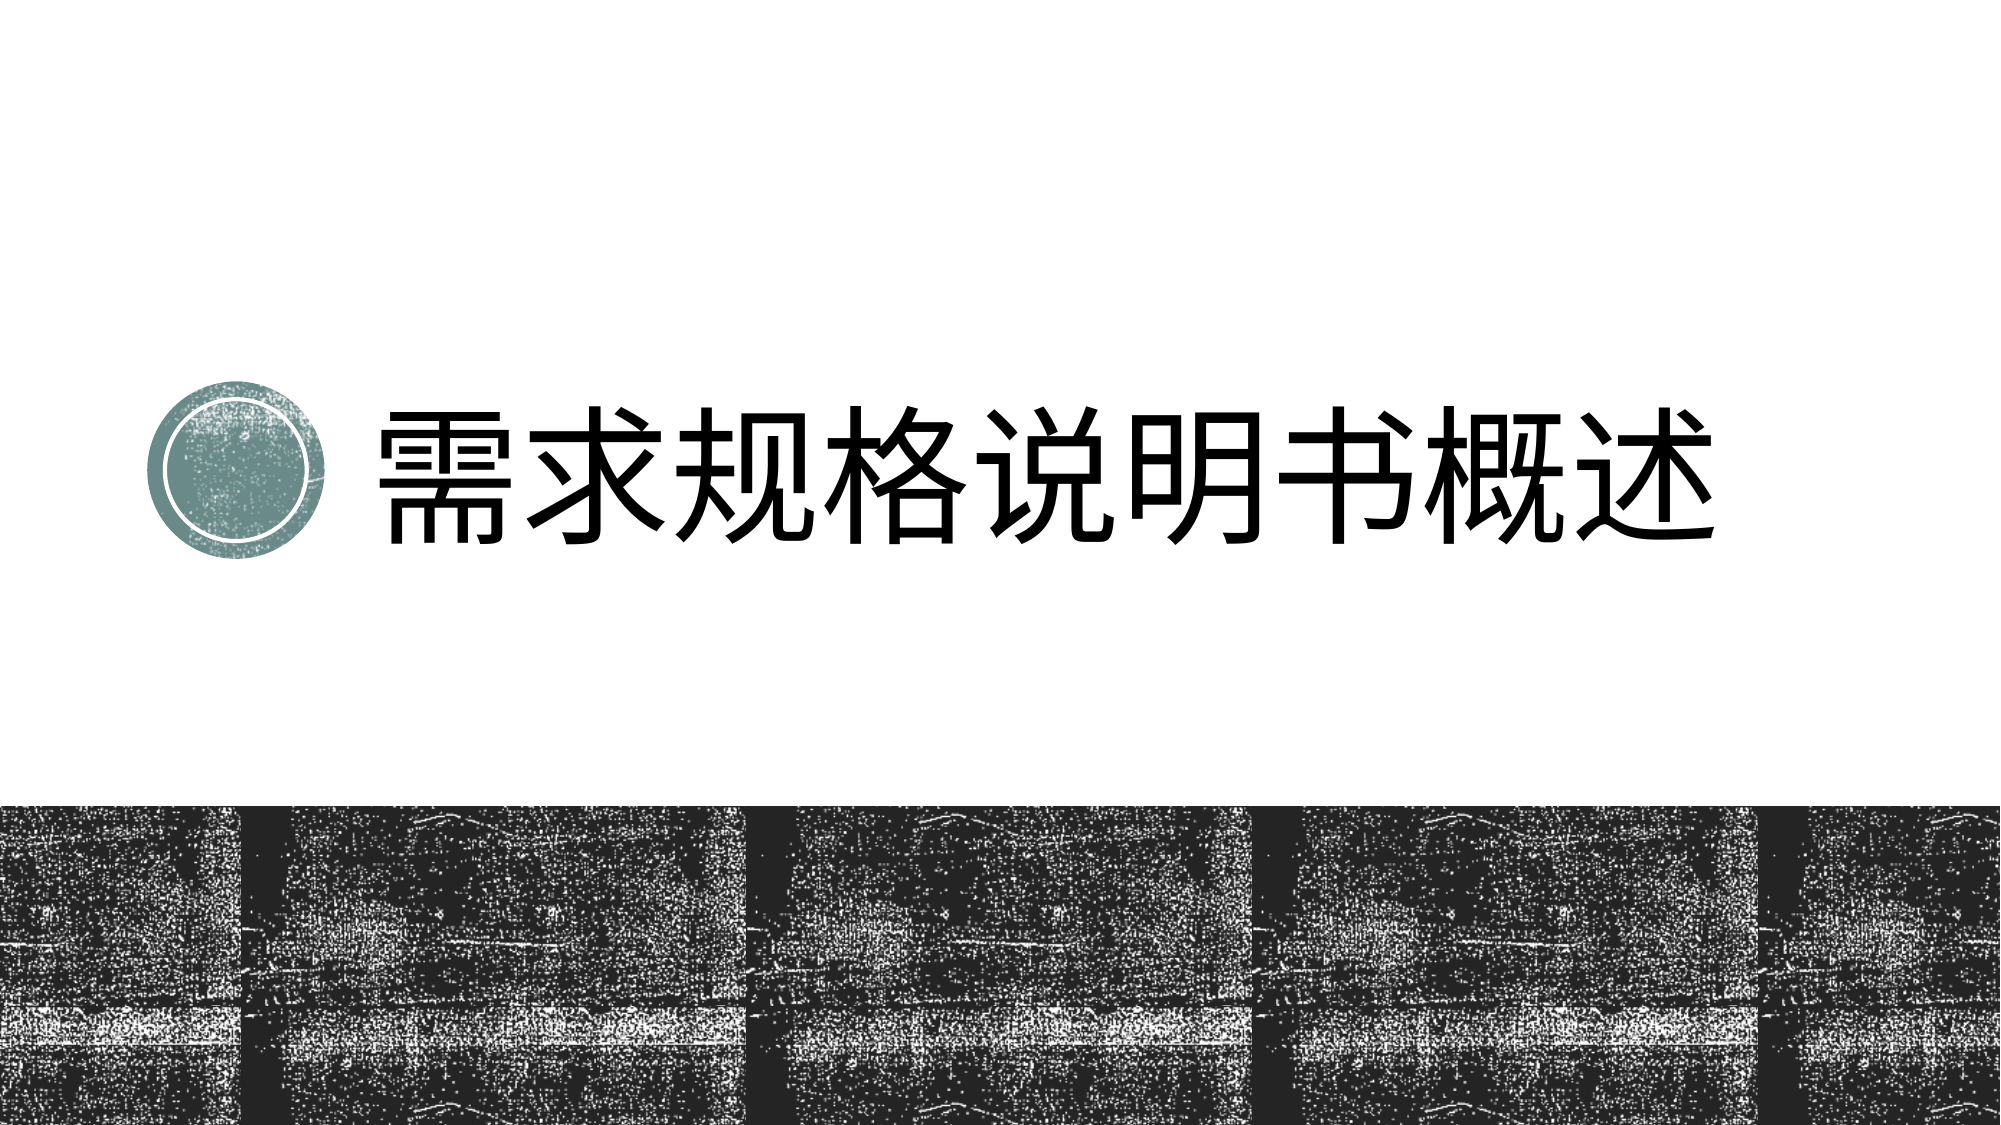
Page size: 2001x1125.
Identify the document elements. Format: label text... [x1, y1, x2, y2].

title 需求规格说明书概述 [355, 201, 1878, 779]
